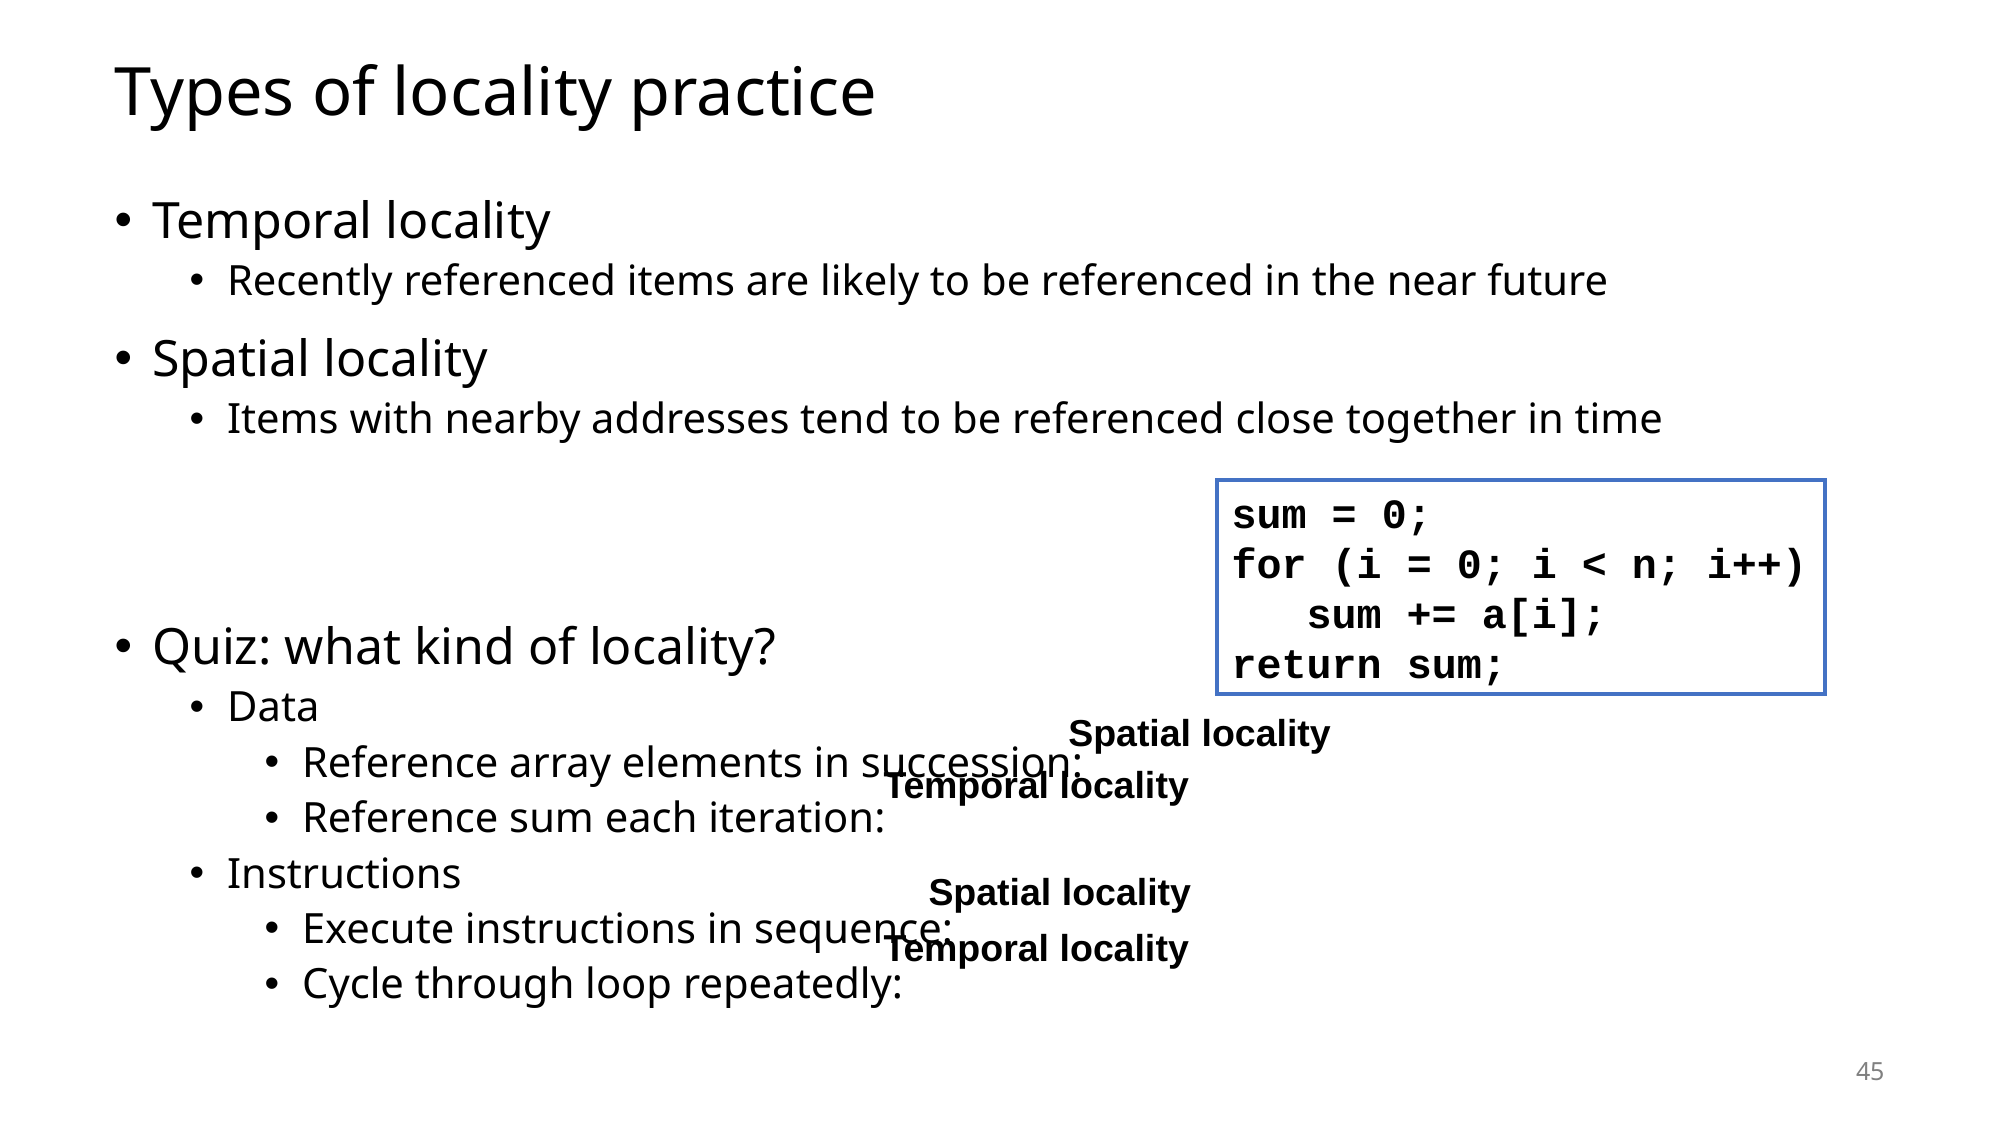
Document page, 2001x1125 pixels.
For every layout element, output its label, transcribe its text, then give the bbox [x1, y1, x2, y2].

text_box sum = 0; for (i = 0; i < n; i++) sum += a[i]; return sum; [1216, 479, 1825, 695]
slide_number 45 [1749, 1042, 1900, 1103]
title Types of locality practice [99, 37, 1900, 150]
text_box Temporal locality [876, 758, 1197, 814]
text_box Spatial locality [921, 865, 1199, 921]
text_box Temporal locality [876, 921, 1197, 977]
text_box Spatial locality [1060, 706, 1339, 762]
list Temporal locality Recently referenced items are likely to be referenced in the near future Spatial locality Items with nearby addresses tend to be referenced close together in time Quiz: what kind of locality? Data Reference array elements in succession: Reference sum each iteration: Instructions Execute instructions in sequence: Cycle through loop repeatedly: [99, 187, 1900, 1043]
